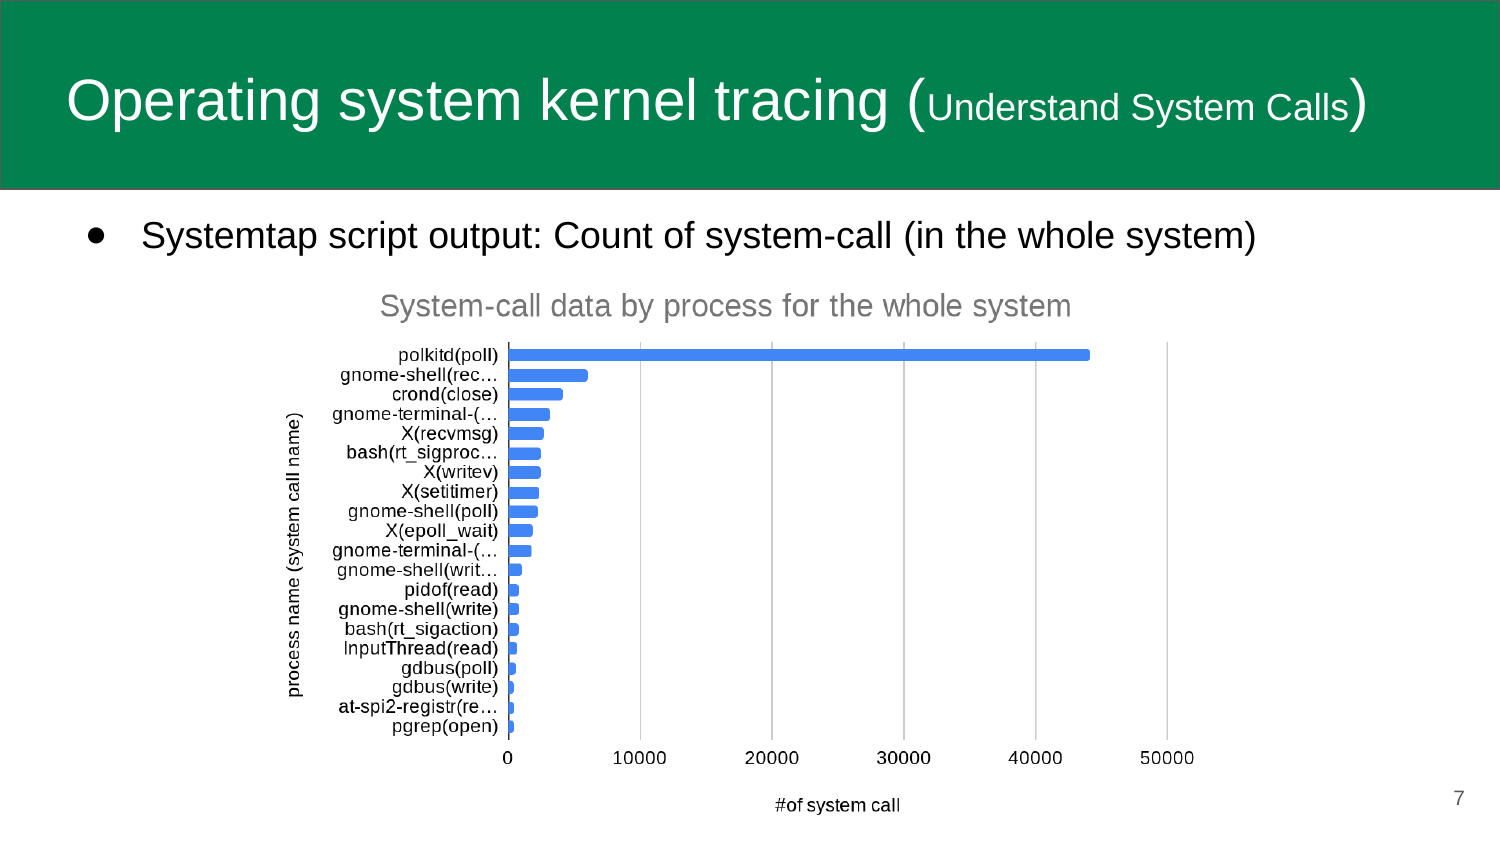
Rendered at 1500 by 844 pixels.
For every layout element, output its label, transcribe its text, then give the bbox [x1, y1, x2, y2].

list Systemtap script output: Count of system-call (in the whole system) [51, 189, 1449, 750]
picture [254, 261, 1196, 844]
title Operating system kernel tracing (Understand System Calls) [51, 47, 1449, 142]
slide_number ‹#› [1389, 764, 1480, 830]
